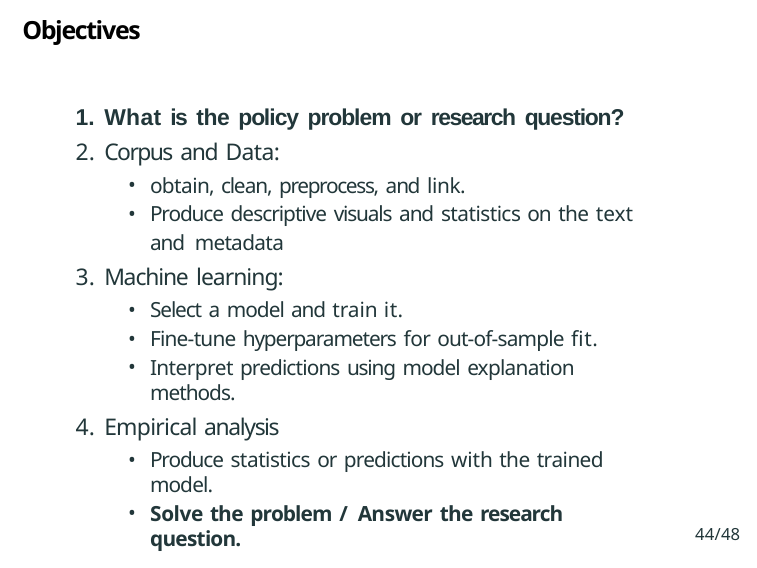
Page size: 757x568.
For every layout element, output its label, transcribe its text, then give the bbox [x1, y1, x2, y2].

title Objectives [20, 12, 145, 110]
text_box 44/48 [693, 523, 742, 544]
text_box What is the policy problem or research question? Corpus and Data: obtain, clean, preprocess, and link. Produce descriptive visuals and statistics on the text and metadata Machine learning: Select a model and train it. Fine-tune hyperparameters for out-of-sample fit. Interpret predictions using model explanation methods. Empirical analysis Produce statistics or predictions with the trained model. Solve the problem / Answer the research question. [73, 93, 647, 551]
